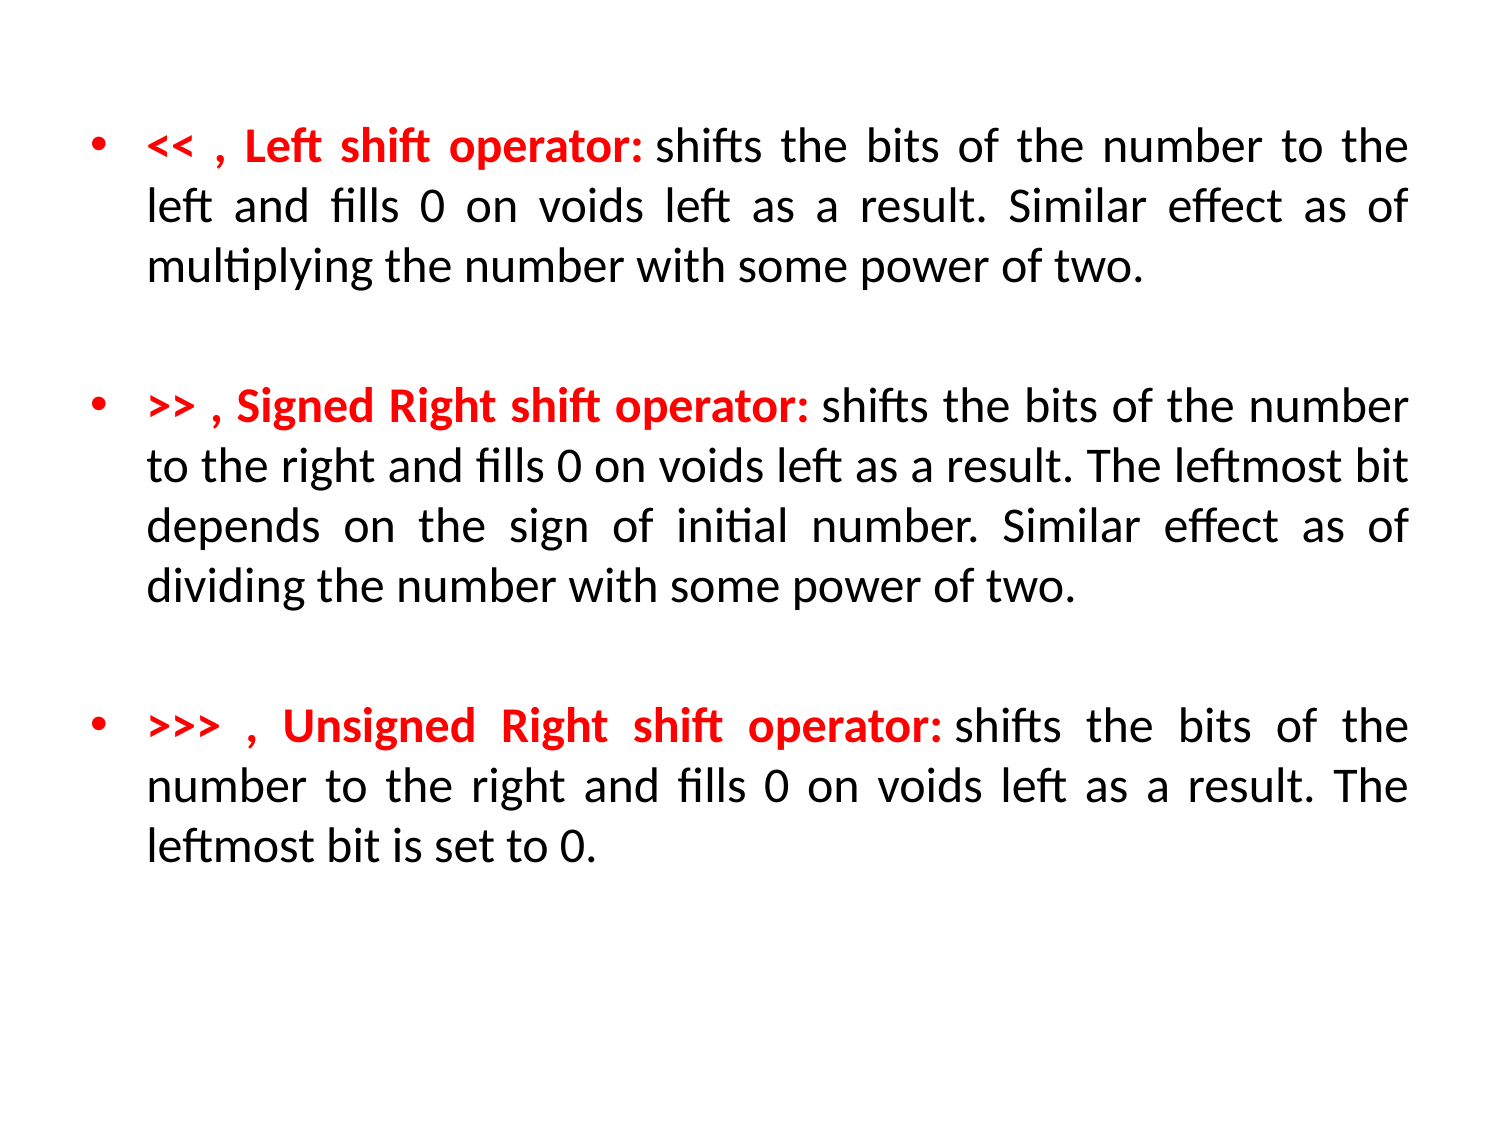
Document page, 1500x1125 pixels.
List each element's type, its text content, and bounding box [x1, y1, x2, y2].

list << , Left shift operator: shifts the bits of the number to the left and fills 0 on voids left as a result. Similar effect as of multiplying the number with some power of two. >> , Signed Right shift operator: shifts the bits of the number to the right and fills 0 on voids left as a result. The leftmost bit depends on the sign of initial number. Similar effect as of dividing the number with some power of two. >>> , Unsigned Right shift operator: shifts the bits of the number to the right and fills 0 on voids left as a result. The leftmost bit is set to 0. [75, 105, 1425, 1005]
